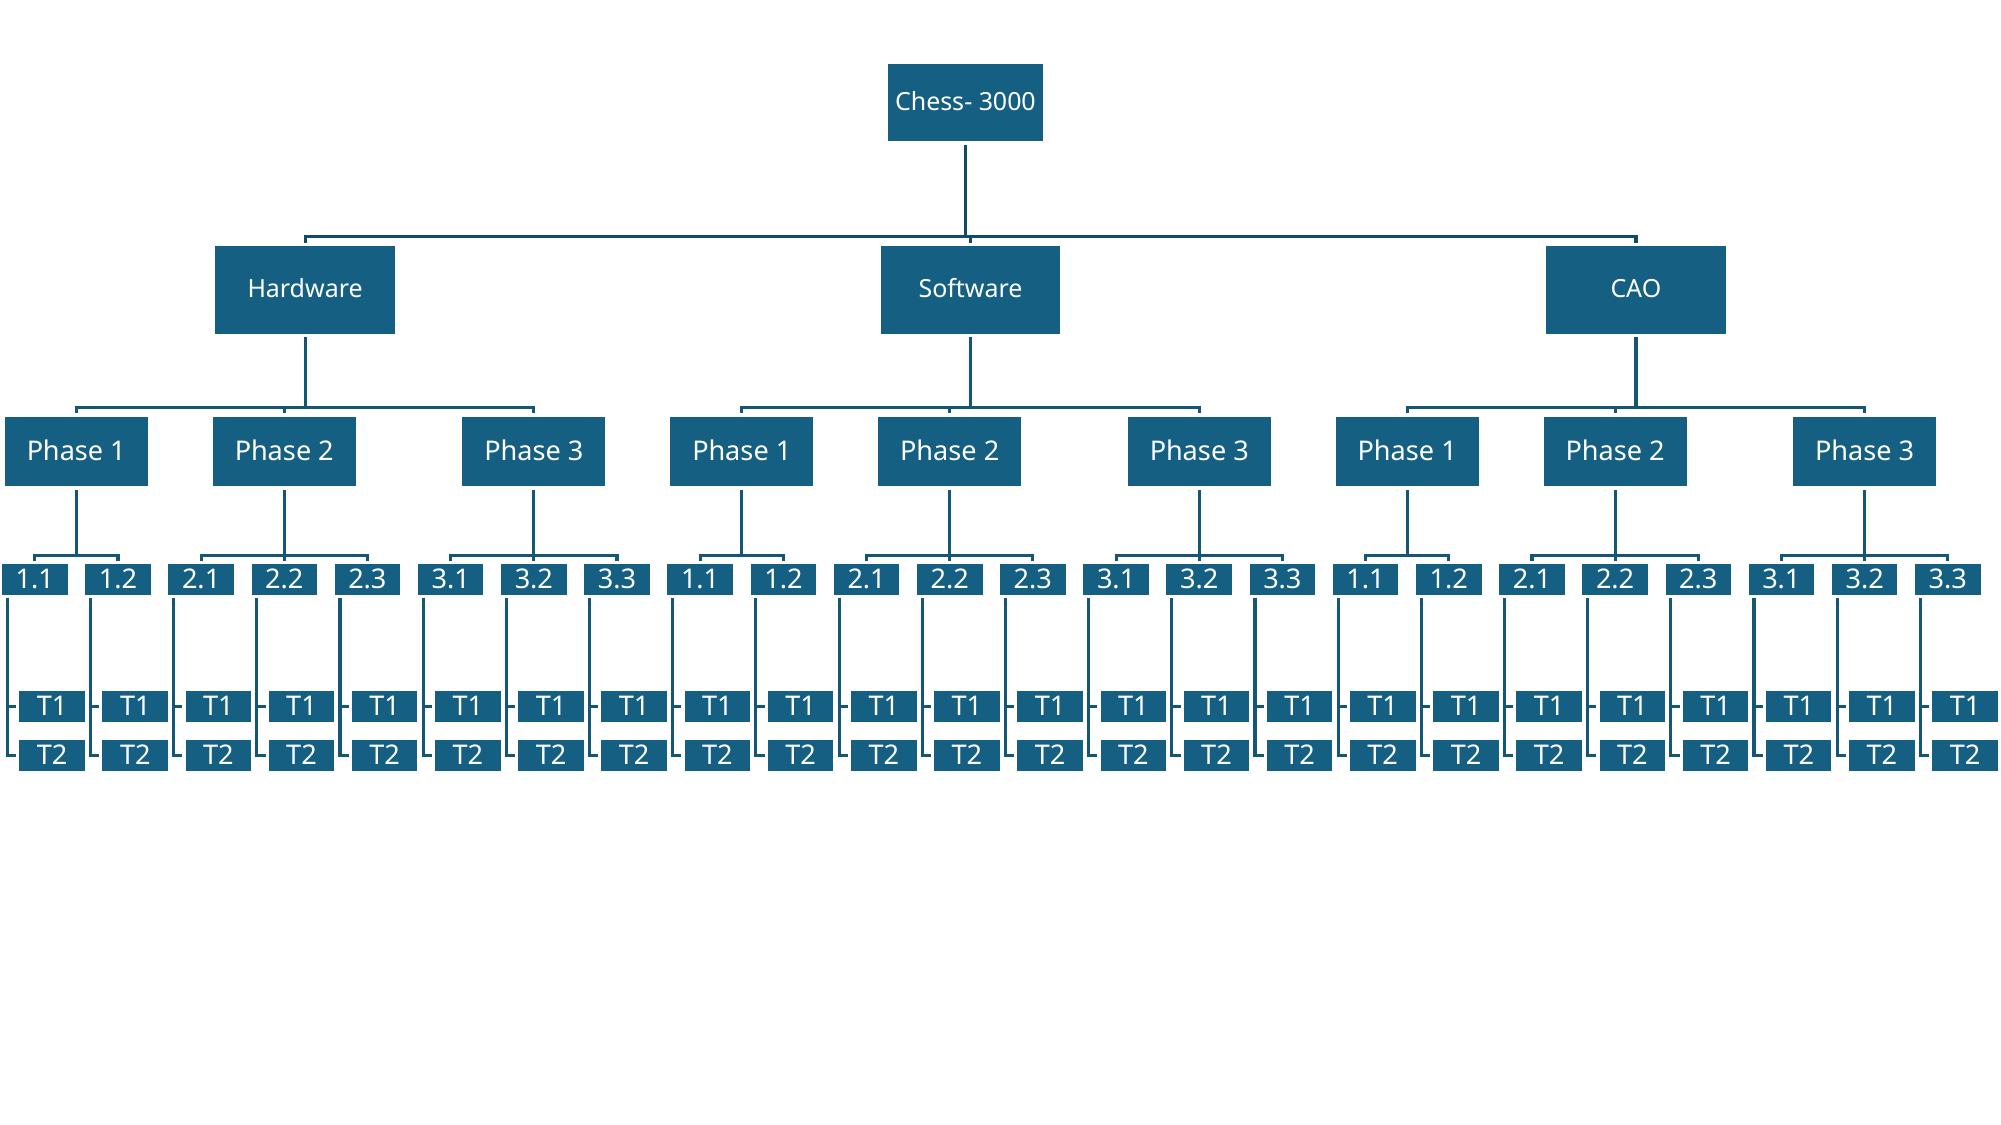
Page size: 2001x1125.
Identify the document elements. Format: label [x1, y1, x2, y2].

text_box [0, 0, 2000, 1125]
